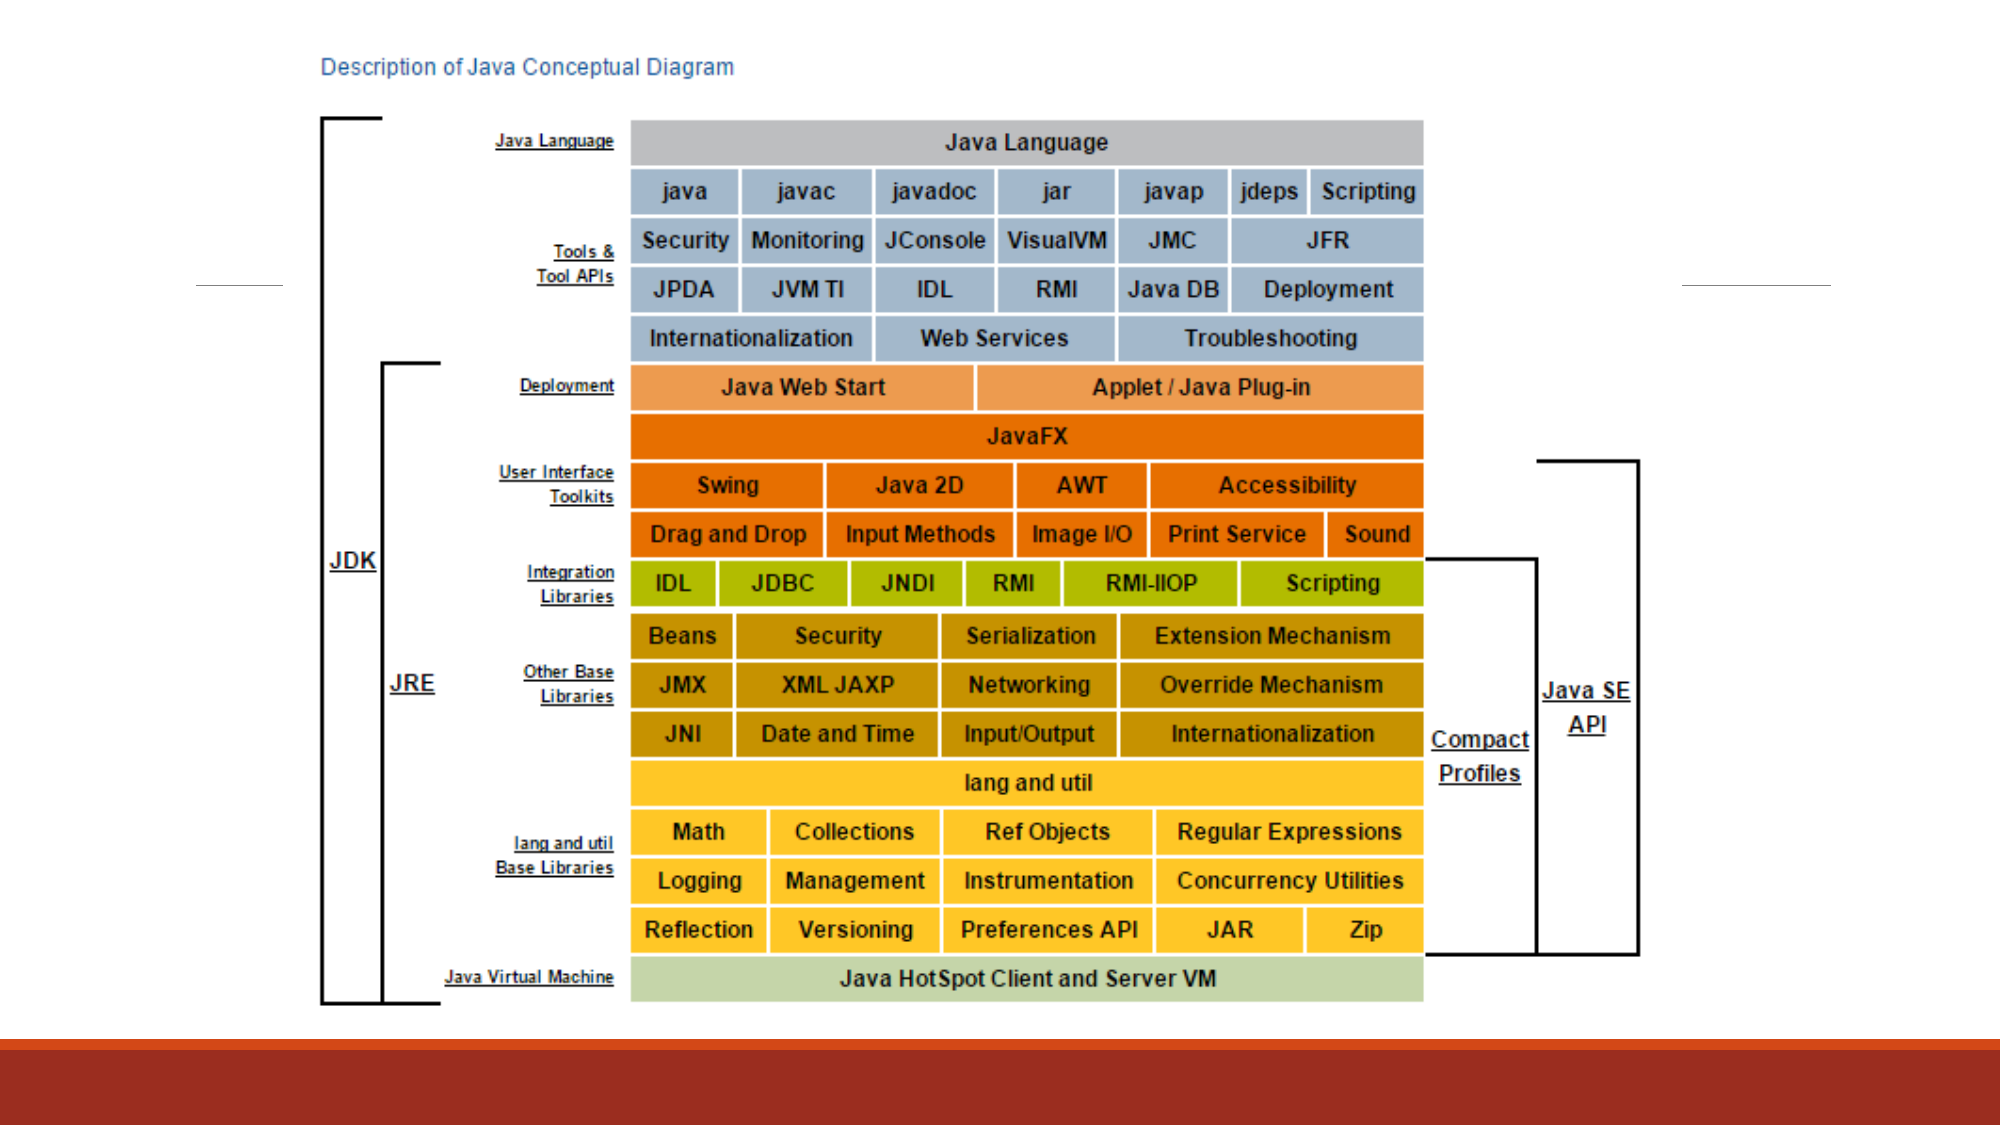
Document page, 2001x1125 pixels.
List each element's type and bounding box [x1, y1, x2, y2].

list [283, 34, 1683, 1039]
